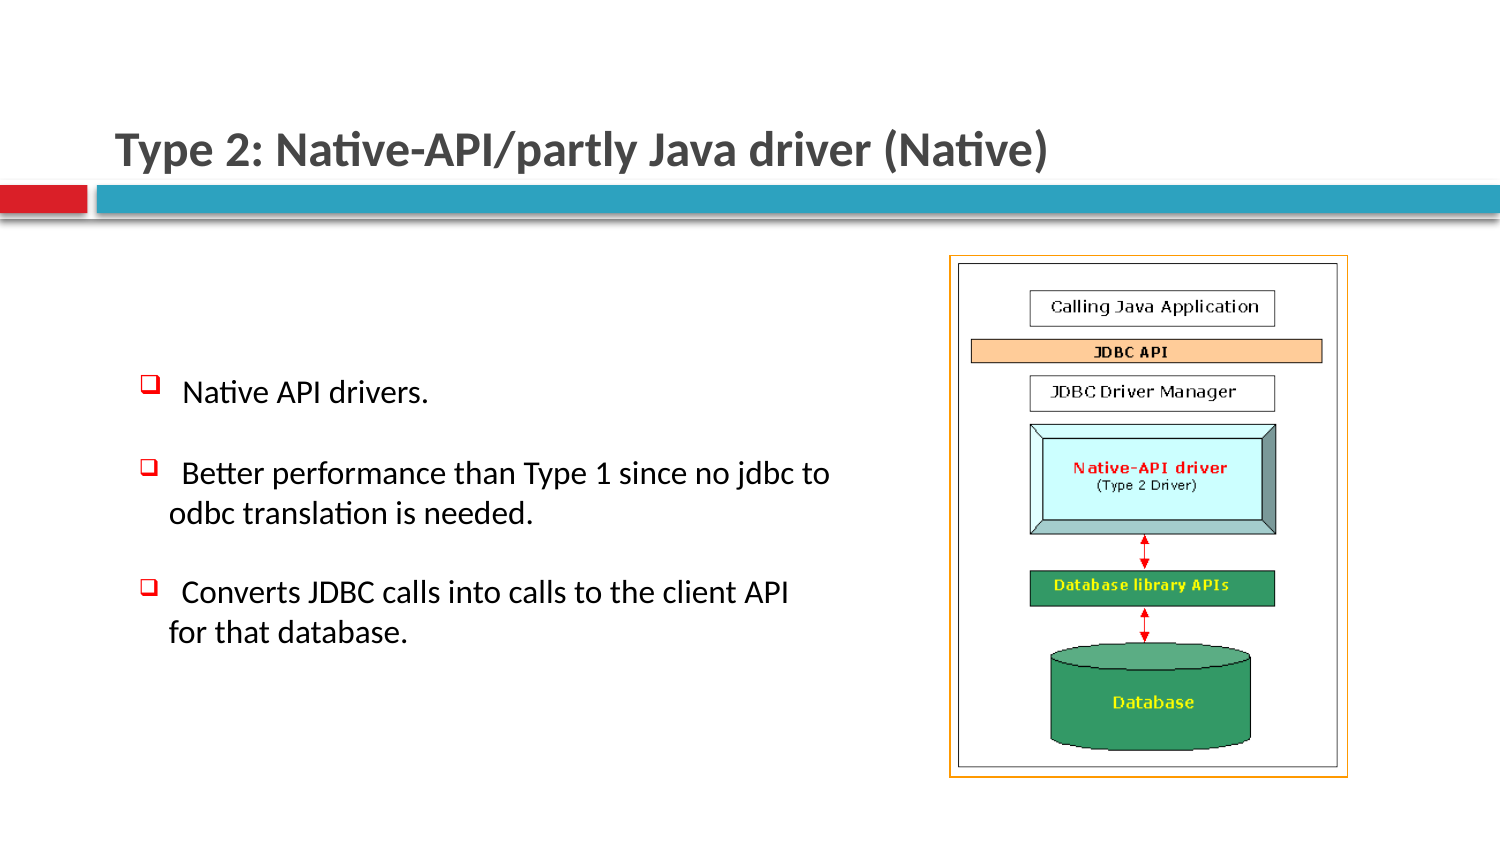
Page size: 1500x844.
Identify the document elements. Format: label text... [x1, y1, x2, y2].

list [950, 256, 1348, 777]
text_box Native API drivers. Better performance than Type 1 since no jdbc to odbc translation is needed. Converts JDBC calls into calls to the client API for that database. [122, 255, 929, 801]
title Type 2: Native-API/partly Java driver (Native) [99, 18, 1500, 185]
